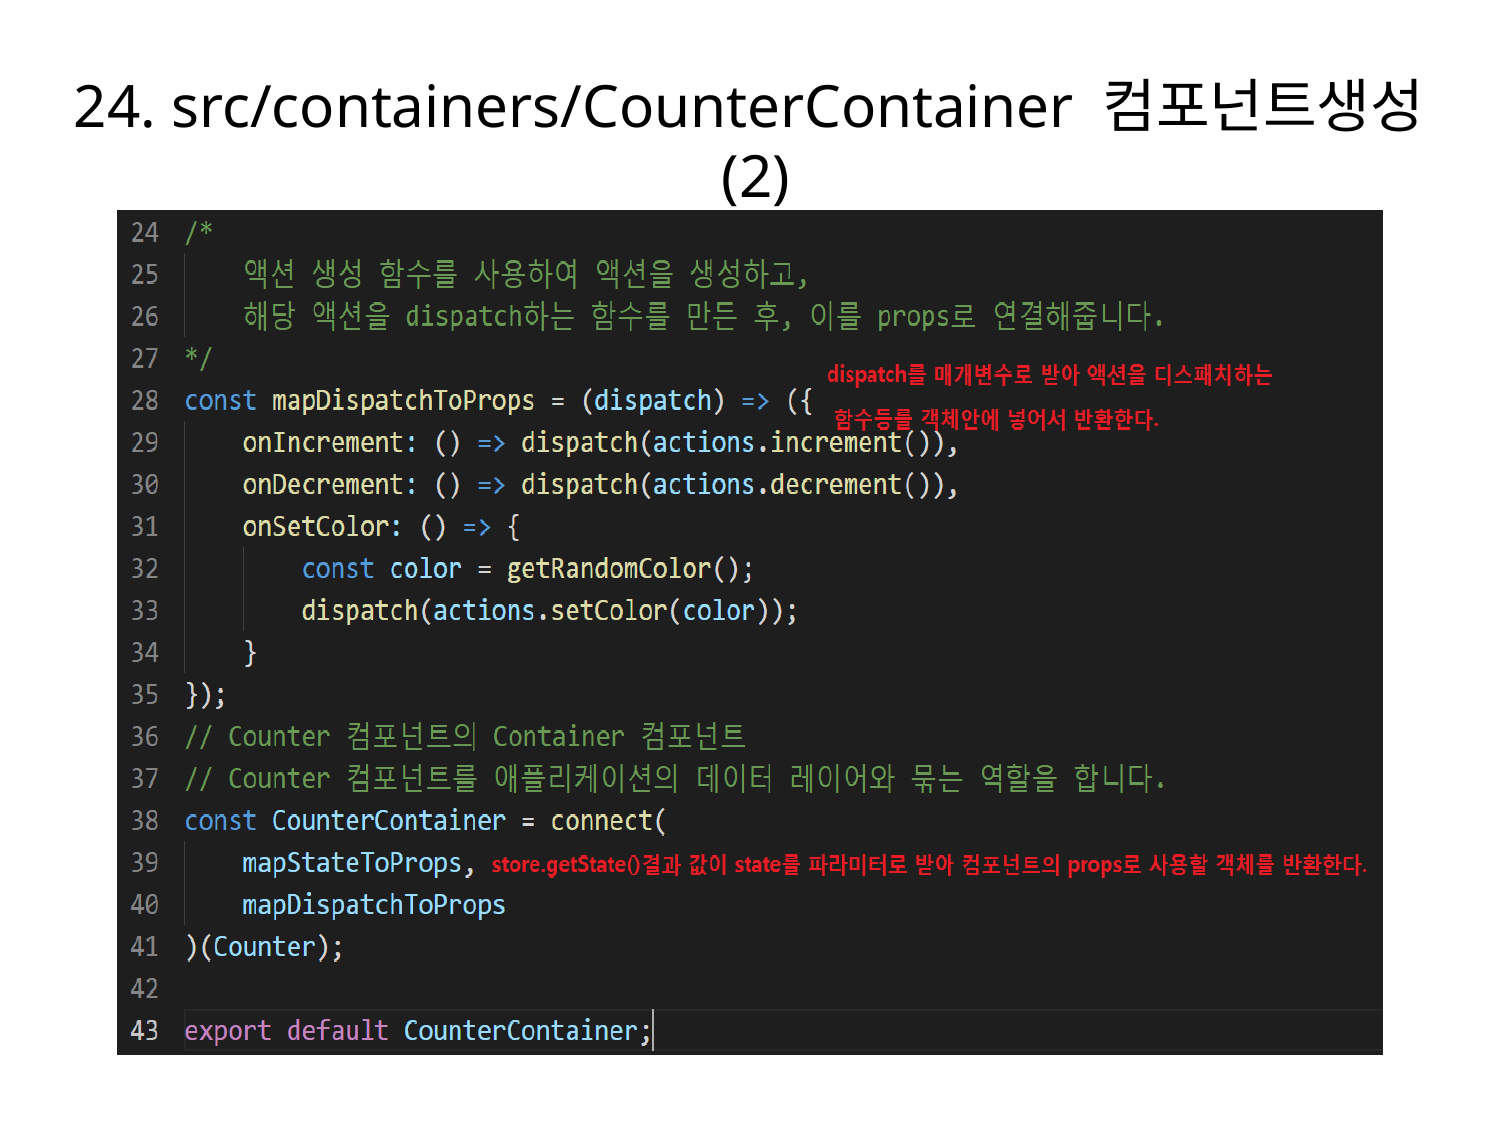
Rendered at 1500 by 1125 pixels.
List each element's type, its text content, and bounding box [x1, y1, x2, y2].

title 24. src/containers/CounterContainer 컴포넌트생성(2) [35, 45, 1477, 233]
picture [116, 210, 1383, 1056]
